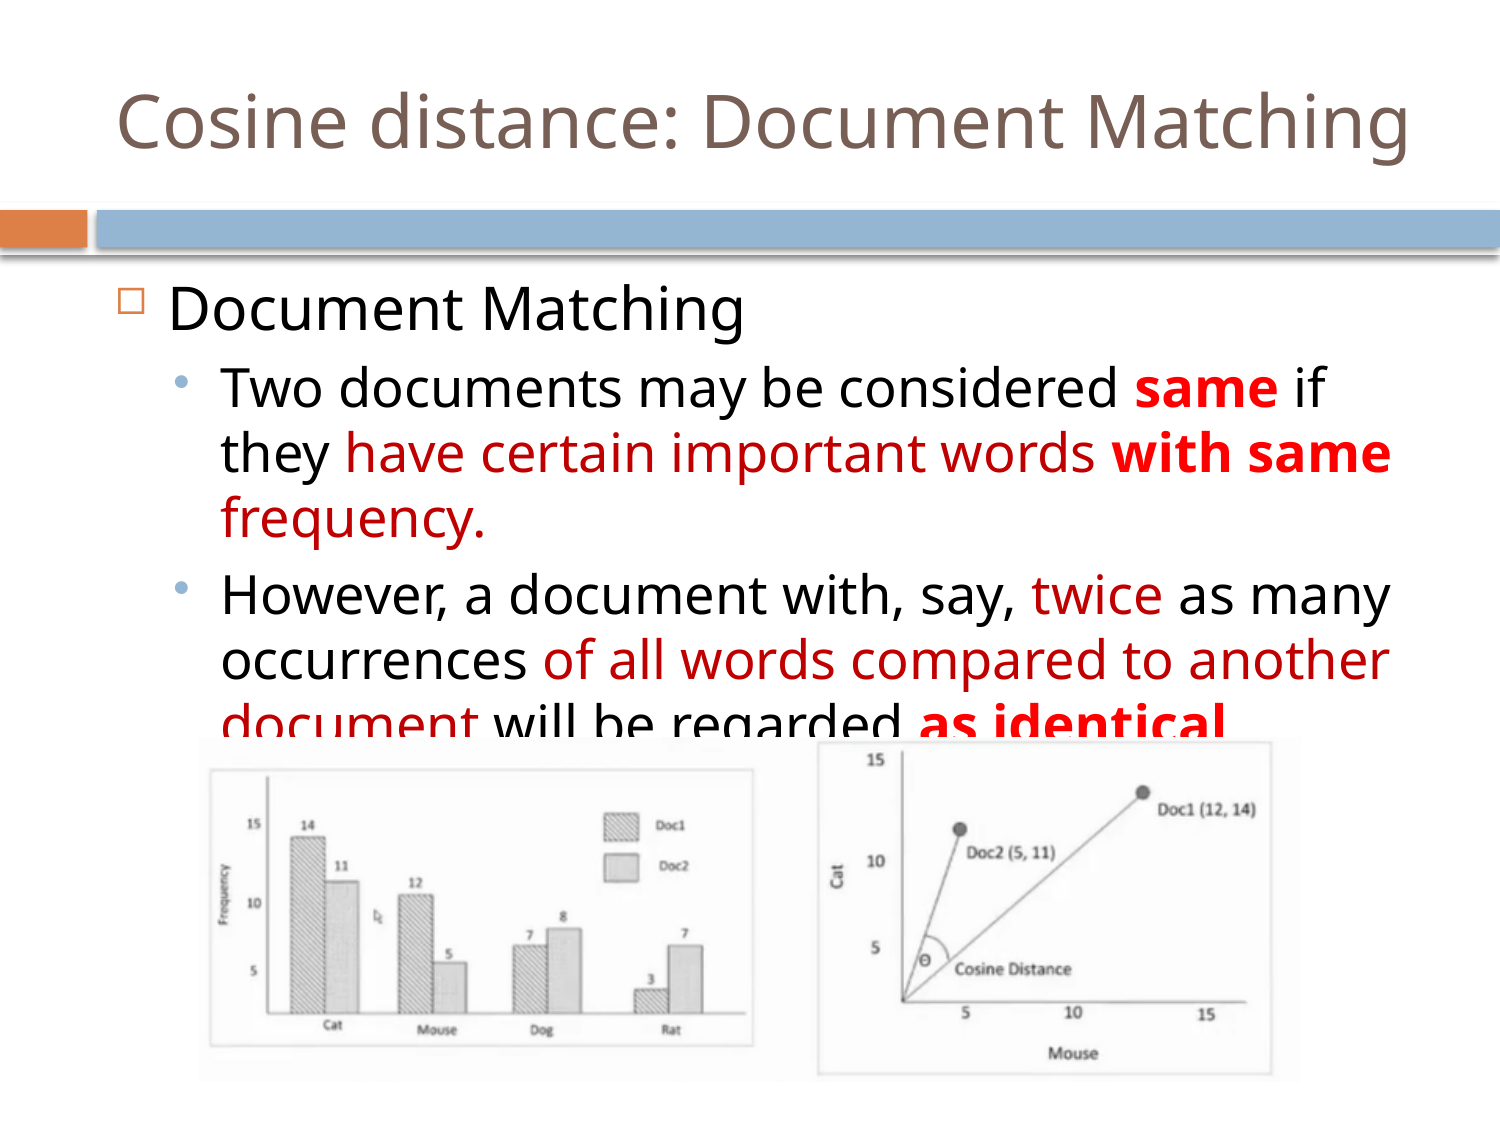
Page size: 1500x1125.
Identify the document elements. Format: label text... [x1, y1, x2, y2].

picture [198, 737, 1302, 1082]
list Document Matching Two documents may be considered same if they have certain important words with same frequency. However, a document with, say, twice as many occurrences of all words compared to another document will be regarded as identical. [100, 262, 1438, 1000]
title Cosine distance: Document Matching [100, 37, 1438, 200]
